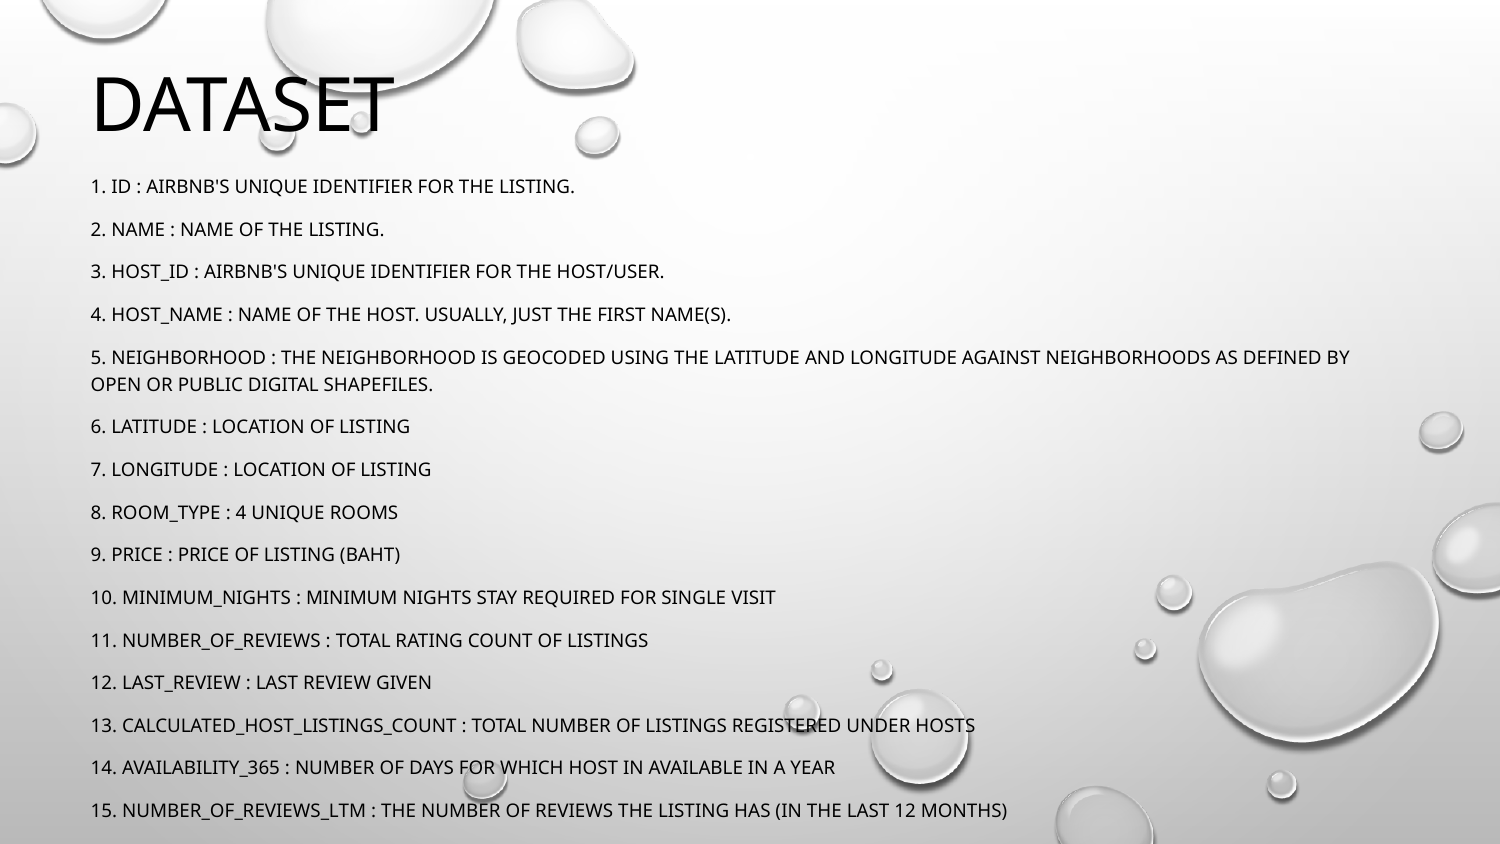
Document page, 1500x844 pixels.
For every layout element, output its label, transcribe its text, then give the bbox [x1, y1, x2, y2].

title DataSet [75, 44, 1425, 163]
subtitle 1. id : Airbnb's unique identifier for the listing. 2. name : Name of the listing. 3. host_id : Airbnb's unique identifier for the host/user. 4. host_name : Name of the host. Usually, just the first name(s). 5. neighborhood : The neighborhood is geocoded using the latitude and longitude against neighborhoods as defined by open or public digital shapefiles. 6. latitude : location of listing 7. longitude : location of listing 8. room_type : 4 unique rooms 9. price : price of listing (baht) 10. minimum_nights : minimum nights stay required for single visit 11. number_of_reviews : total rating count of listings 12. last_review : last review given 13. calculated_host_listings_count : total number of listings registered under hosts 14. availability_365 : Number of days for which host in available in a year 15. number_of_reviews_ltm : The number of reviews the listing has (in the last 12 months) [75, 162, 1401, 844]
picture [0, 0, 1500, 844]
